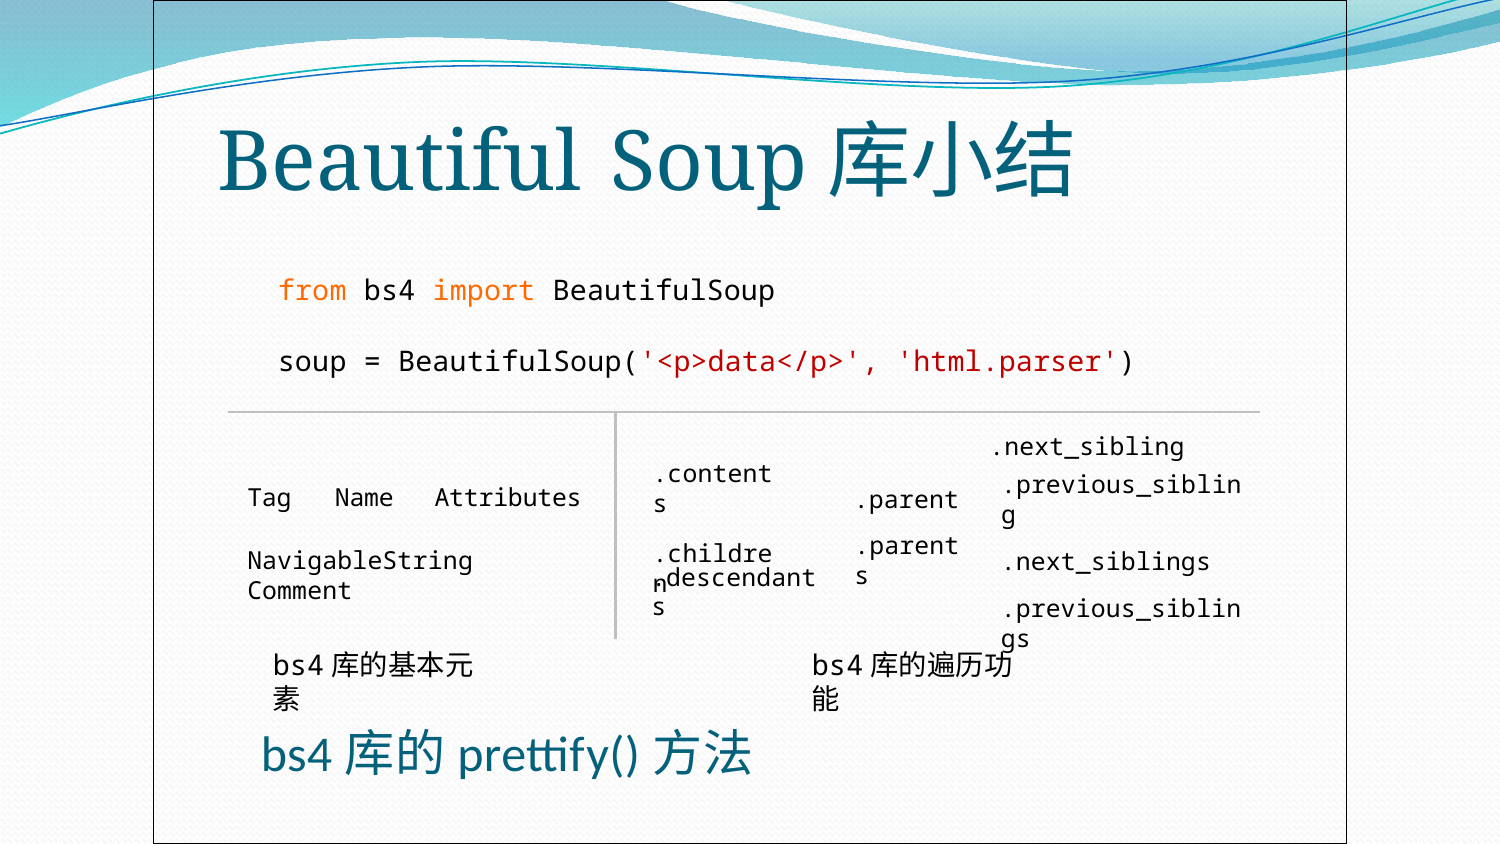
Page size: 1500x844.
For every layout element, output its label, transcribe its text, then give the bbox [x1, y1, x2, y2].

text_box [153, 0, 1347, 843]
text_box bs4库的prettify()方法 [153, 721, 1072, 782]
